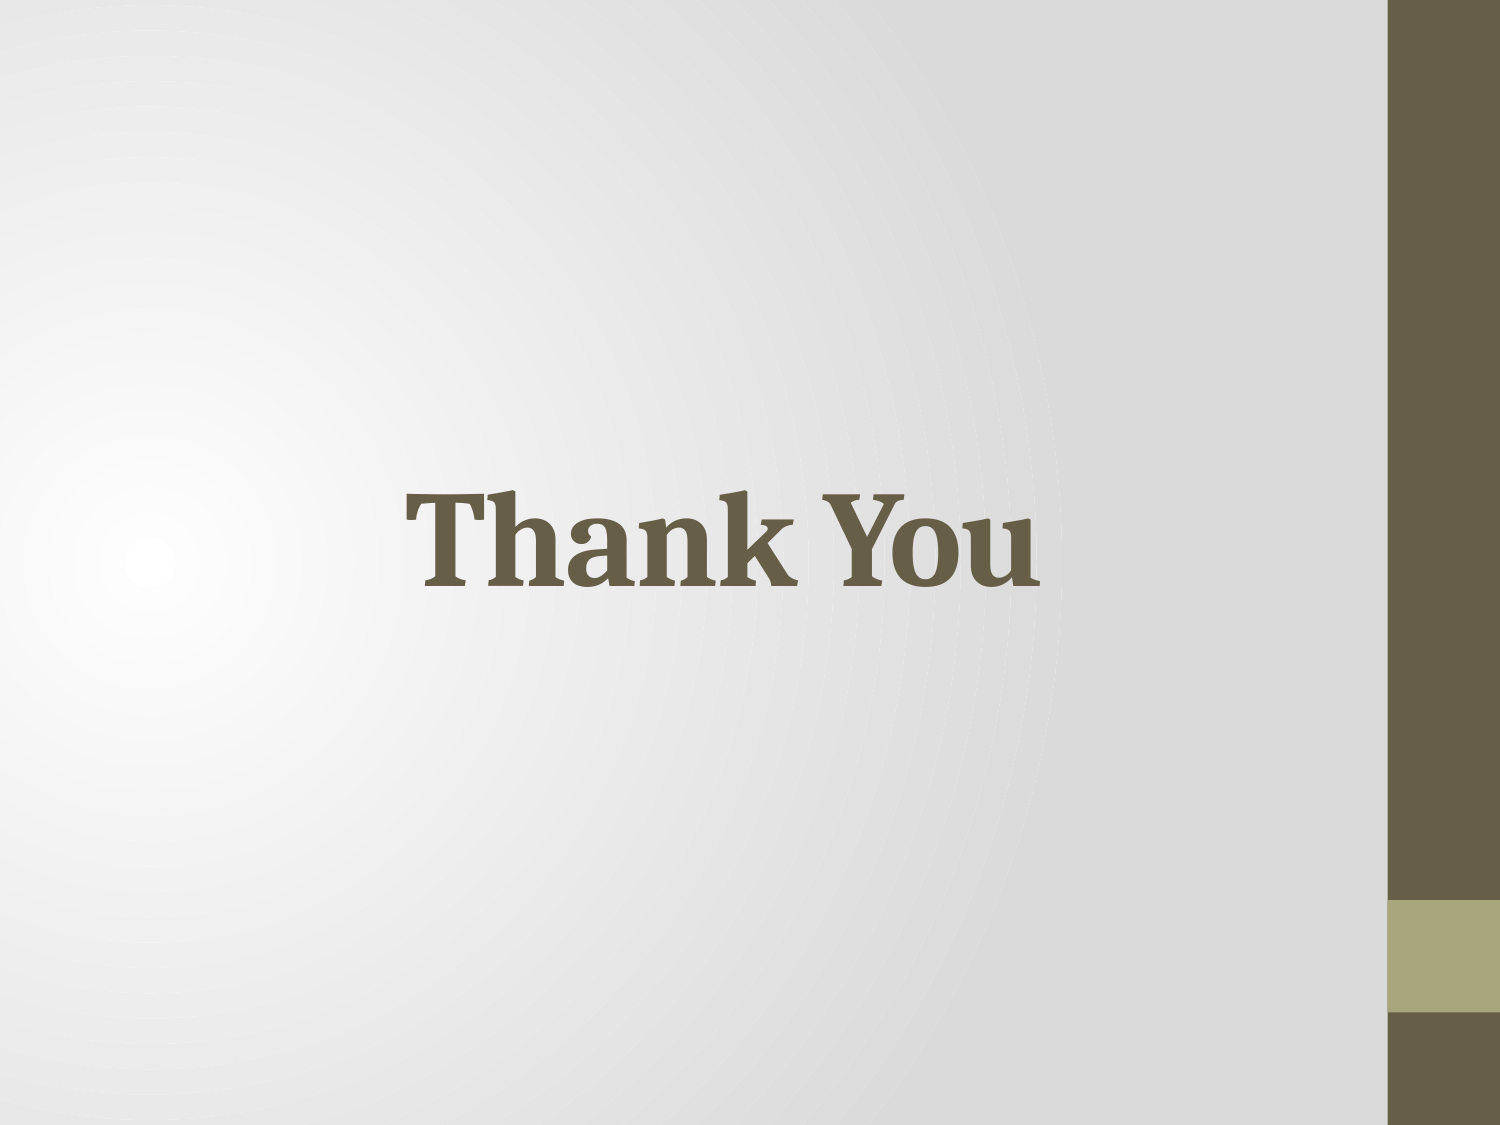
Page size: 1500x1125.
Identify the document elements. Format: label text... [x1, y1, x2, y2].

title Thank You [99, 412, 1350, 650]
